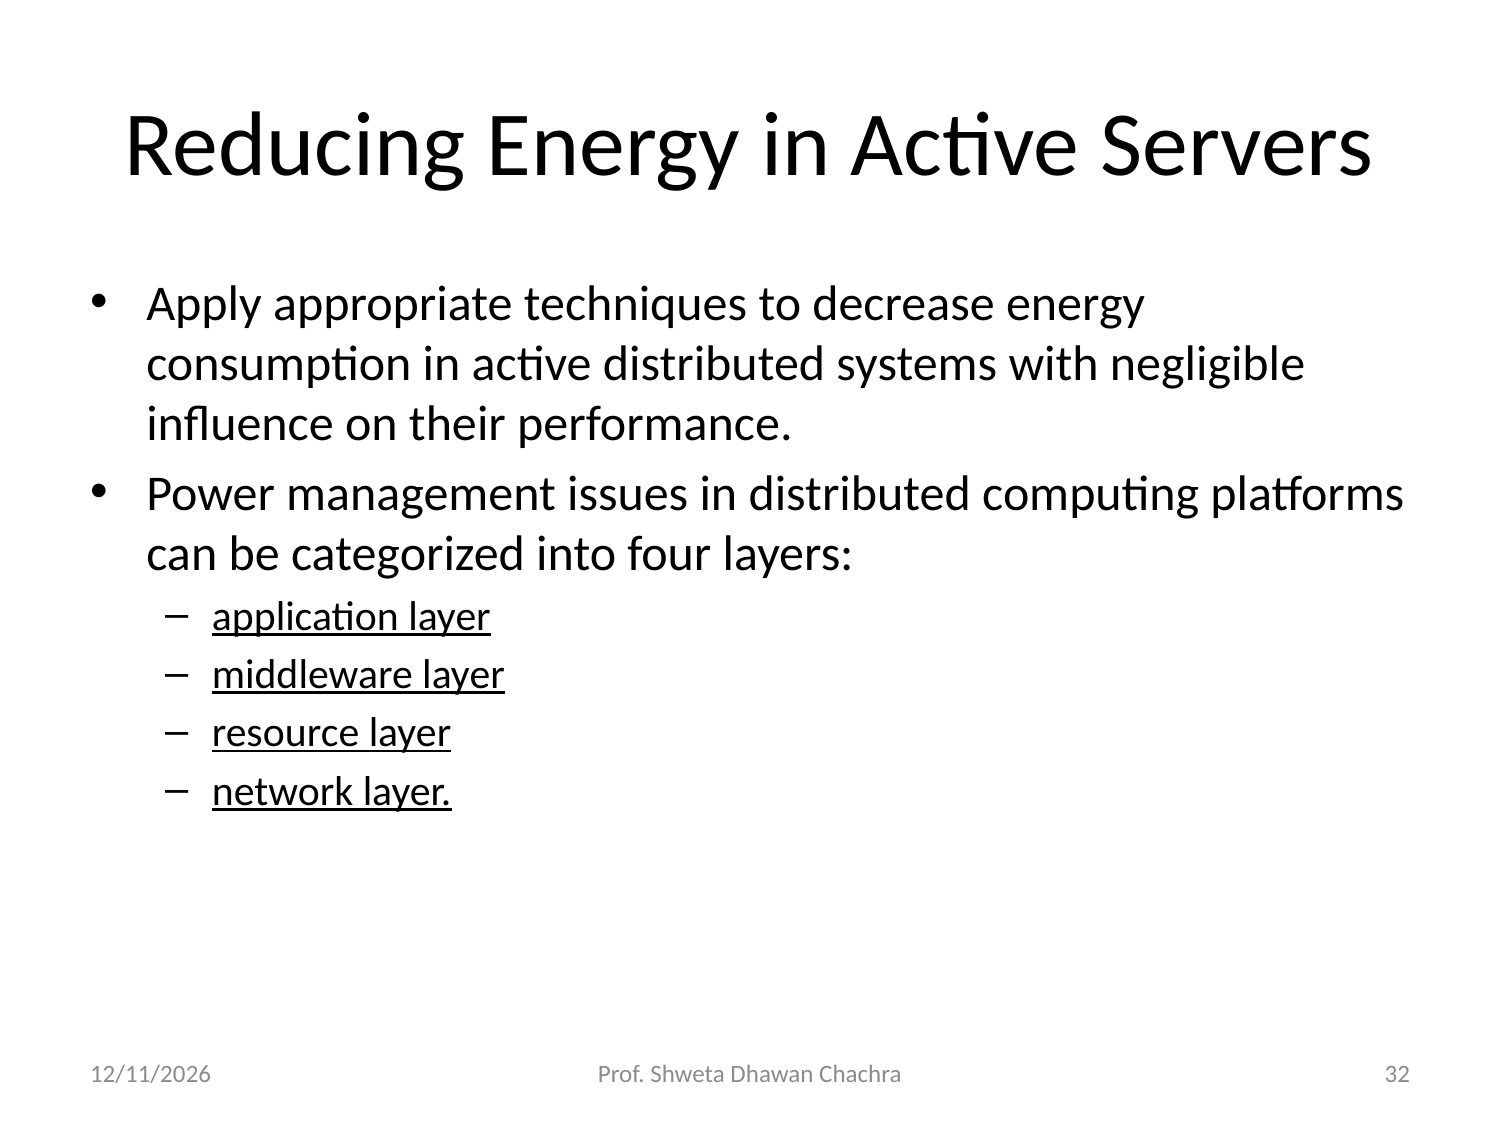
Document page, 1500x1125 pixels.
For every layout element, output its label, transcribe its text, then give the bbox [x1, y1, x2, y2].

slide_number 32 [1074, 1042, 1425, 1103]
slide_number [75, 1042, 425, 1103]
footer Prof. Shweta Dhawan Chachra [512, 1042, 988, 1103]
title Reducing Energy in Active Servers [75, 45, 1425, 233]
list Apply appropriate techniques to decrease energy consumption in active distributed systems with negligible influence on their performance. Power management issues in distributed computing platforms can be categorized into four layers: application layer middleware layer resource layer network layer. [75, 262, 1425, 1005]
